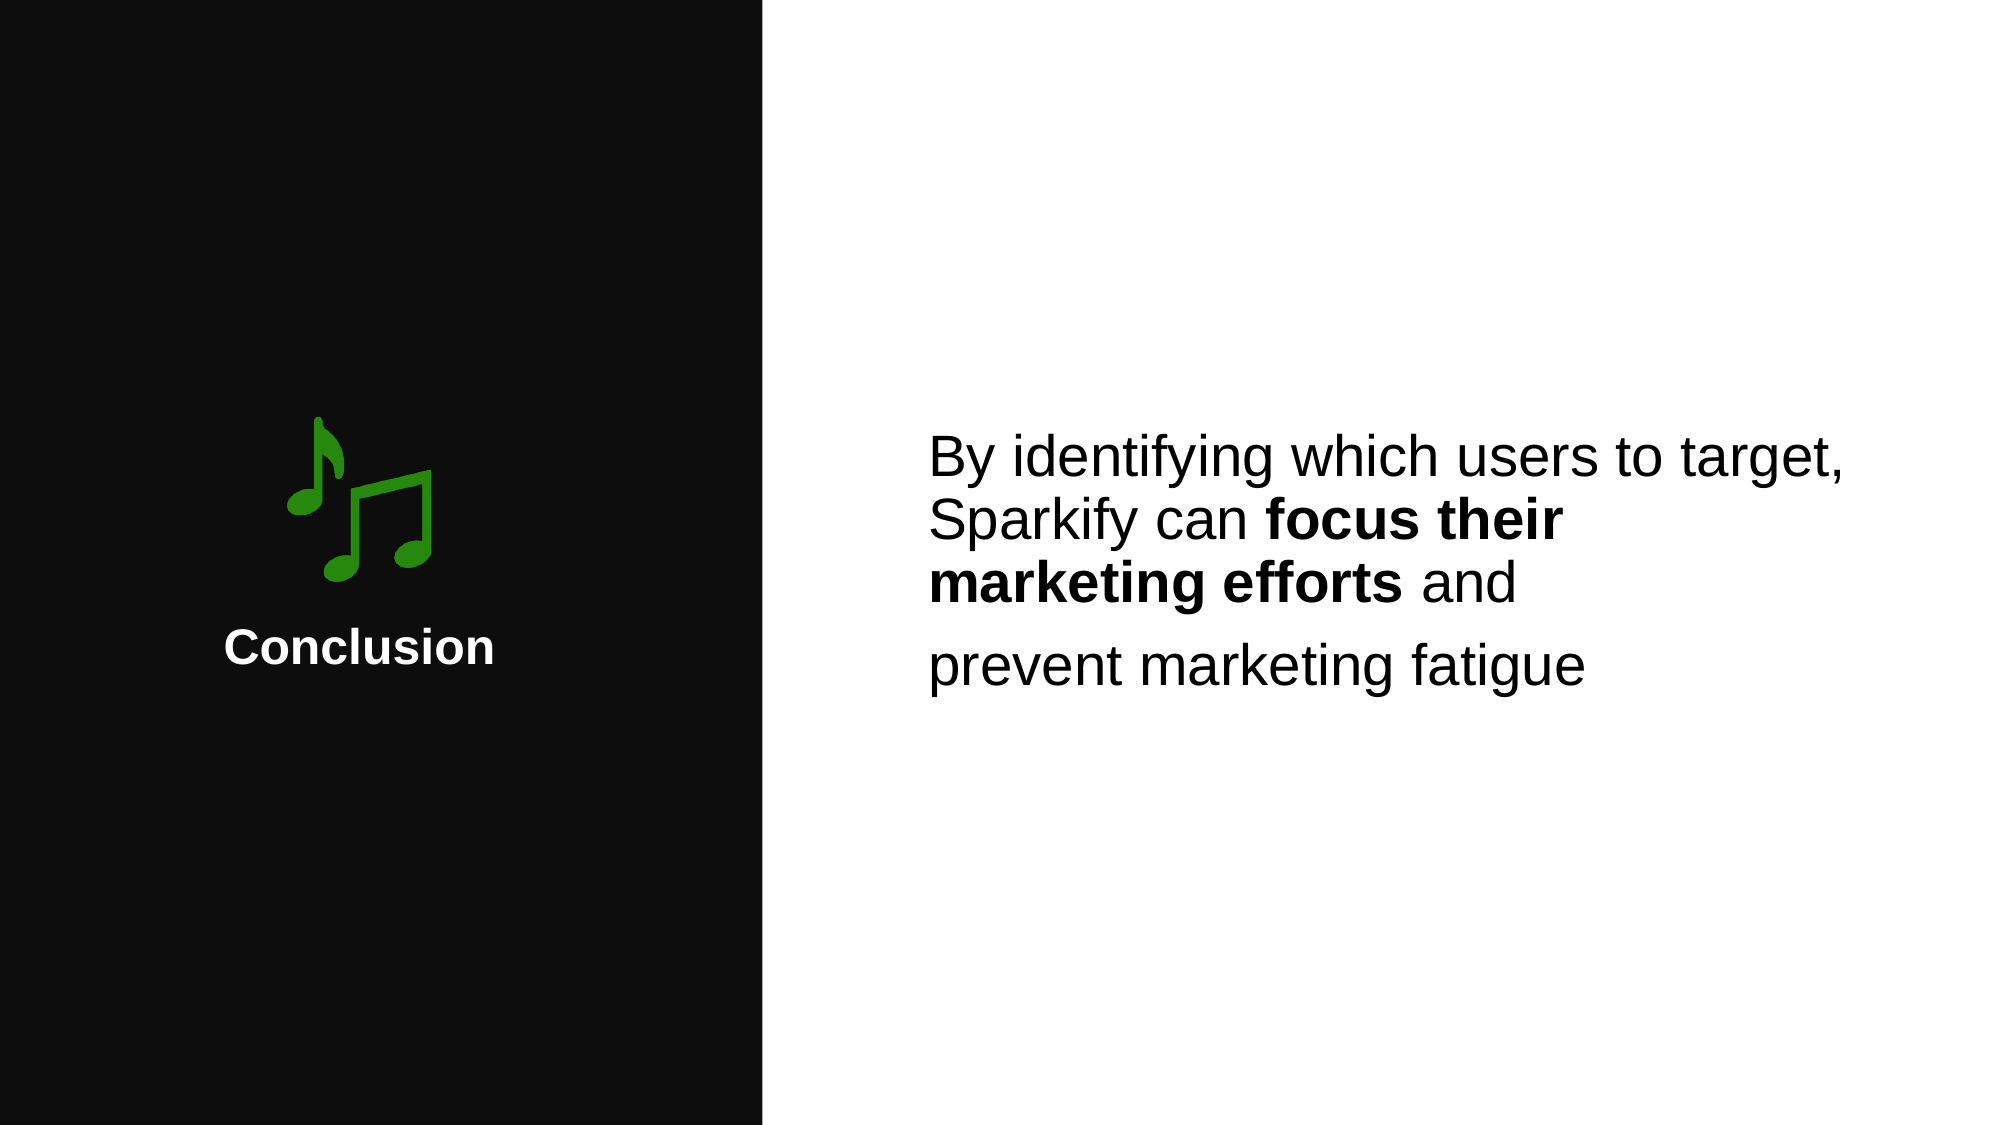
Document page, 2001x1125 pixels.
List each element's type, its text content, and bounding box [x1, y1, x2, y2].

picture [252, 391, 467, 607]
list By identifying which users to target, Sparkify can focus their marketing efforts and prevent marketing fatigue [913, 321, 1870, 803]
title Conclusion [109, 539, 611, 757]
text_box [0, 0, 763, 1125]
